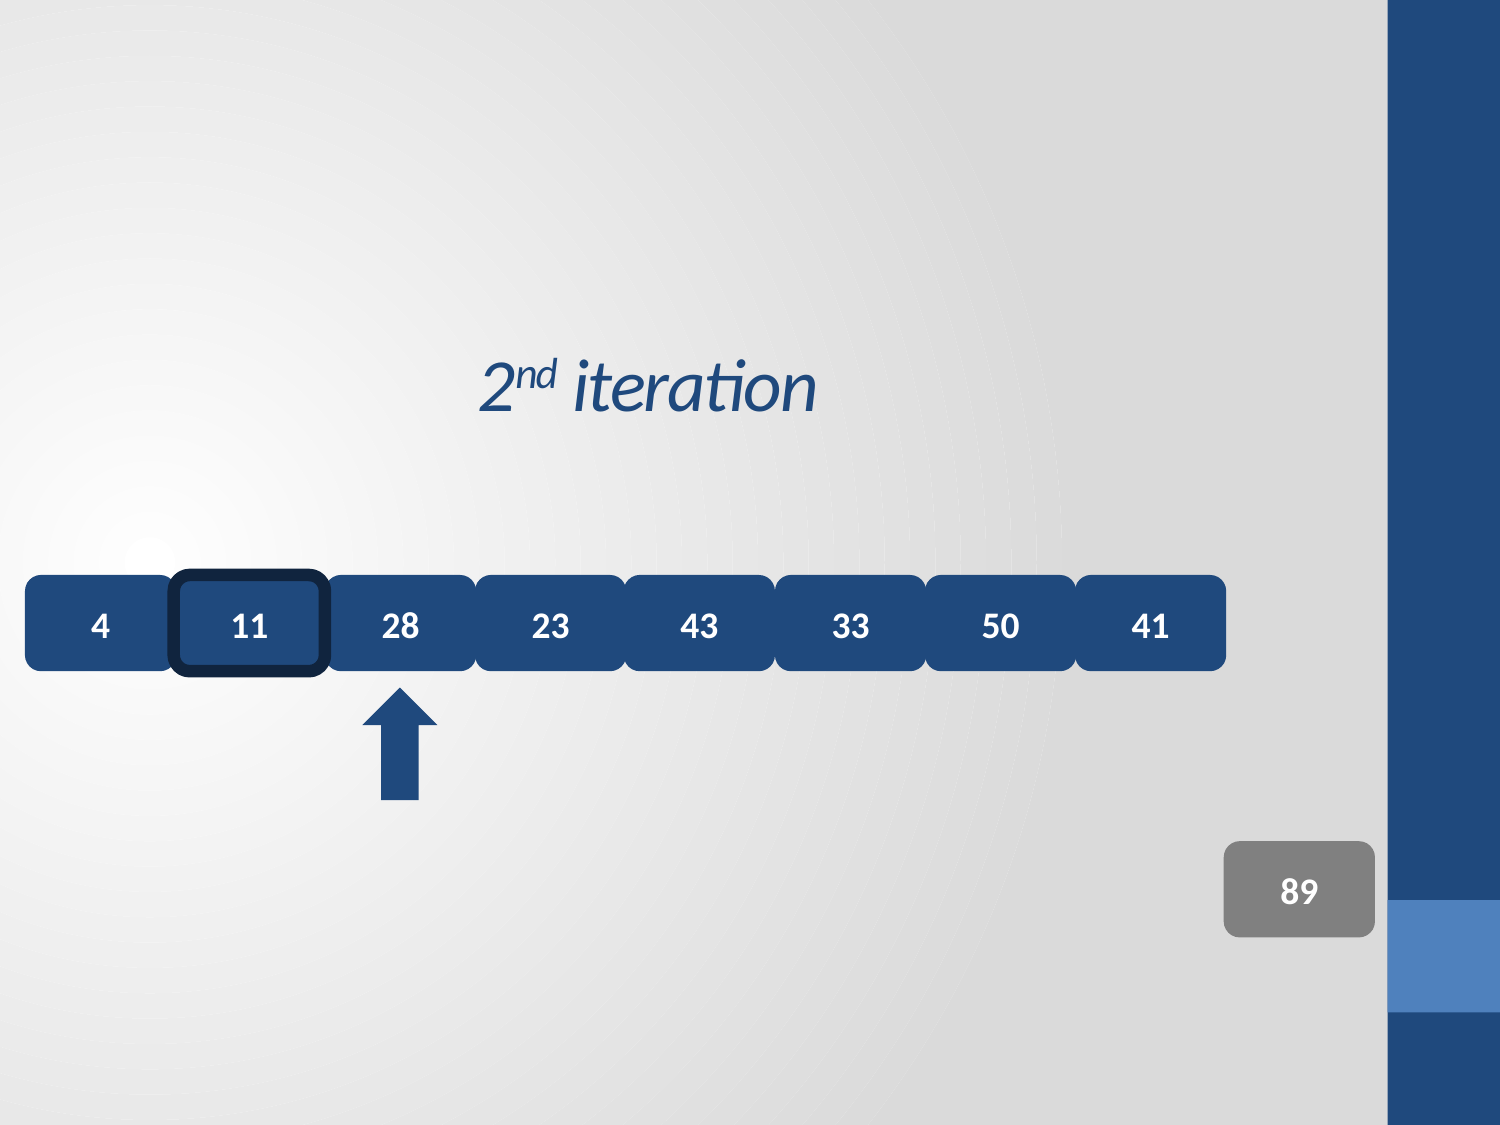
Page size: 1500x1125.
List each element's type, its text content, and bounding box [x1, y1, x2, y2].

text_box 50 [924, 574, 1075, 672]
text_box 41 [1074, 574, 1227, 672]
text_box 89 [1223, 841, 1375, 938]
text_box 11 [173, 574, 325, 672]
text_box 28 [325, 574, 475, 672]
text_box [362, 687, 438, 801]
text_box 33 [775, 574, 925, 672]
text_box 43 [623, 574, 775, 672]
text_box 4 [24, 574, 175, 672]
text_box 23 [474, 574, 625, 672]
text_box 2nd iteration [462, 287, 864, 475]
